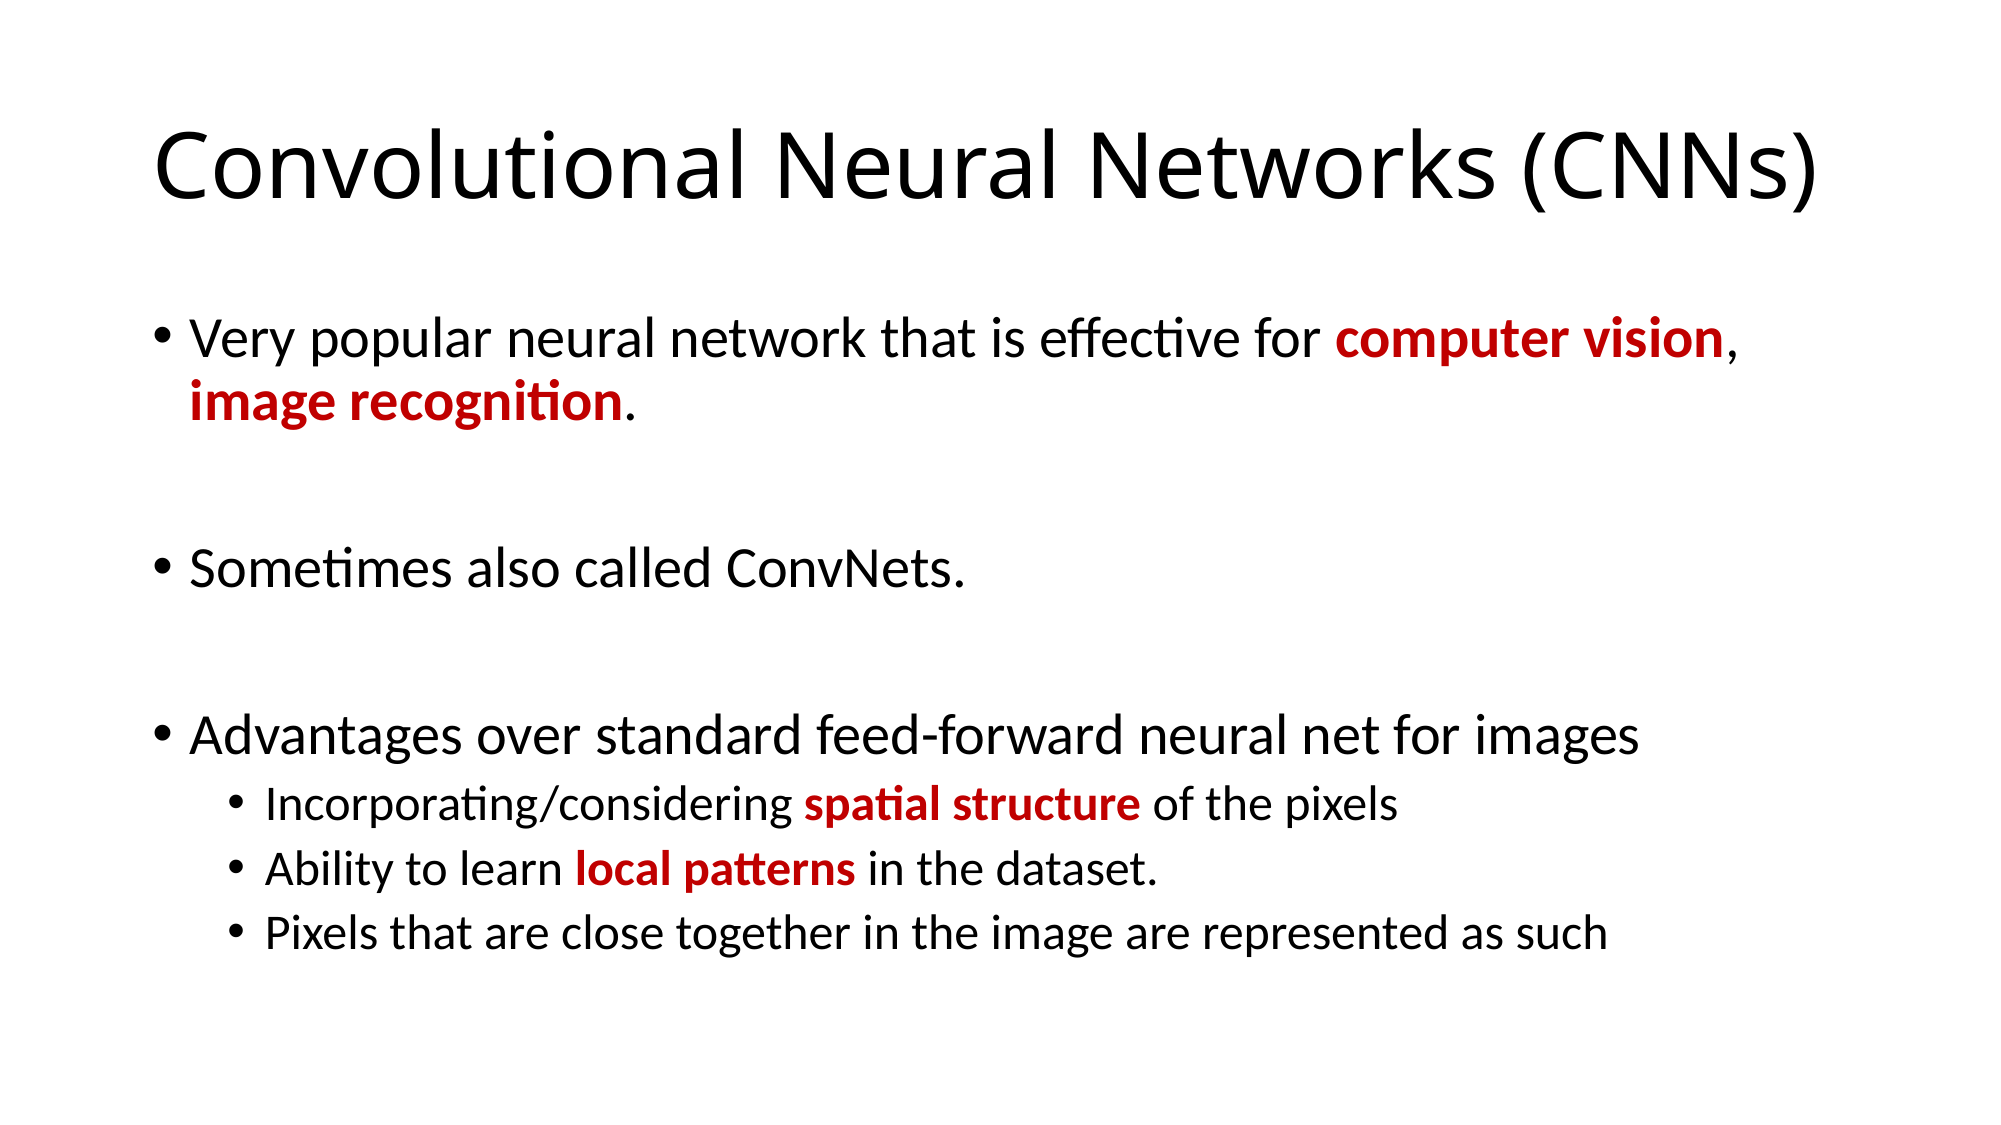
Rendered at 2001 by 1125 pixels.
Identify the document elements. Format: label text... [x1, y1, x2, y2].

list Very popular neural network that is effective for computer vision, image recognition. Sometimes also called ConvNets. Advantages over standard feed-forward neural net for images Incorporating/considering spatial structure of the pixels Ability to learn local patterns in the dataset. Pixels that are close together in the image are represented as such [137, 299, 1863, 1014]
title Convolutional Neural Networks (CNNs) [137, 59, 1863, 278]
